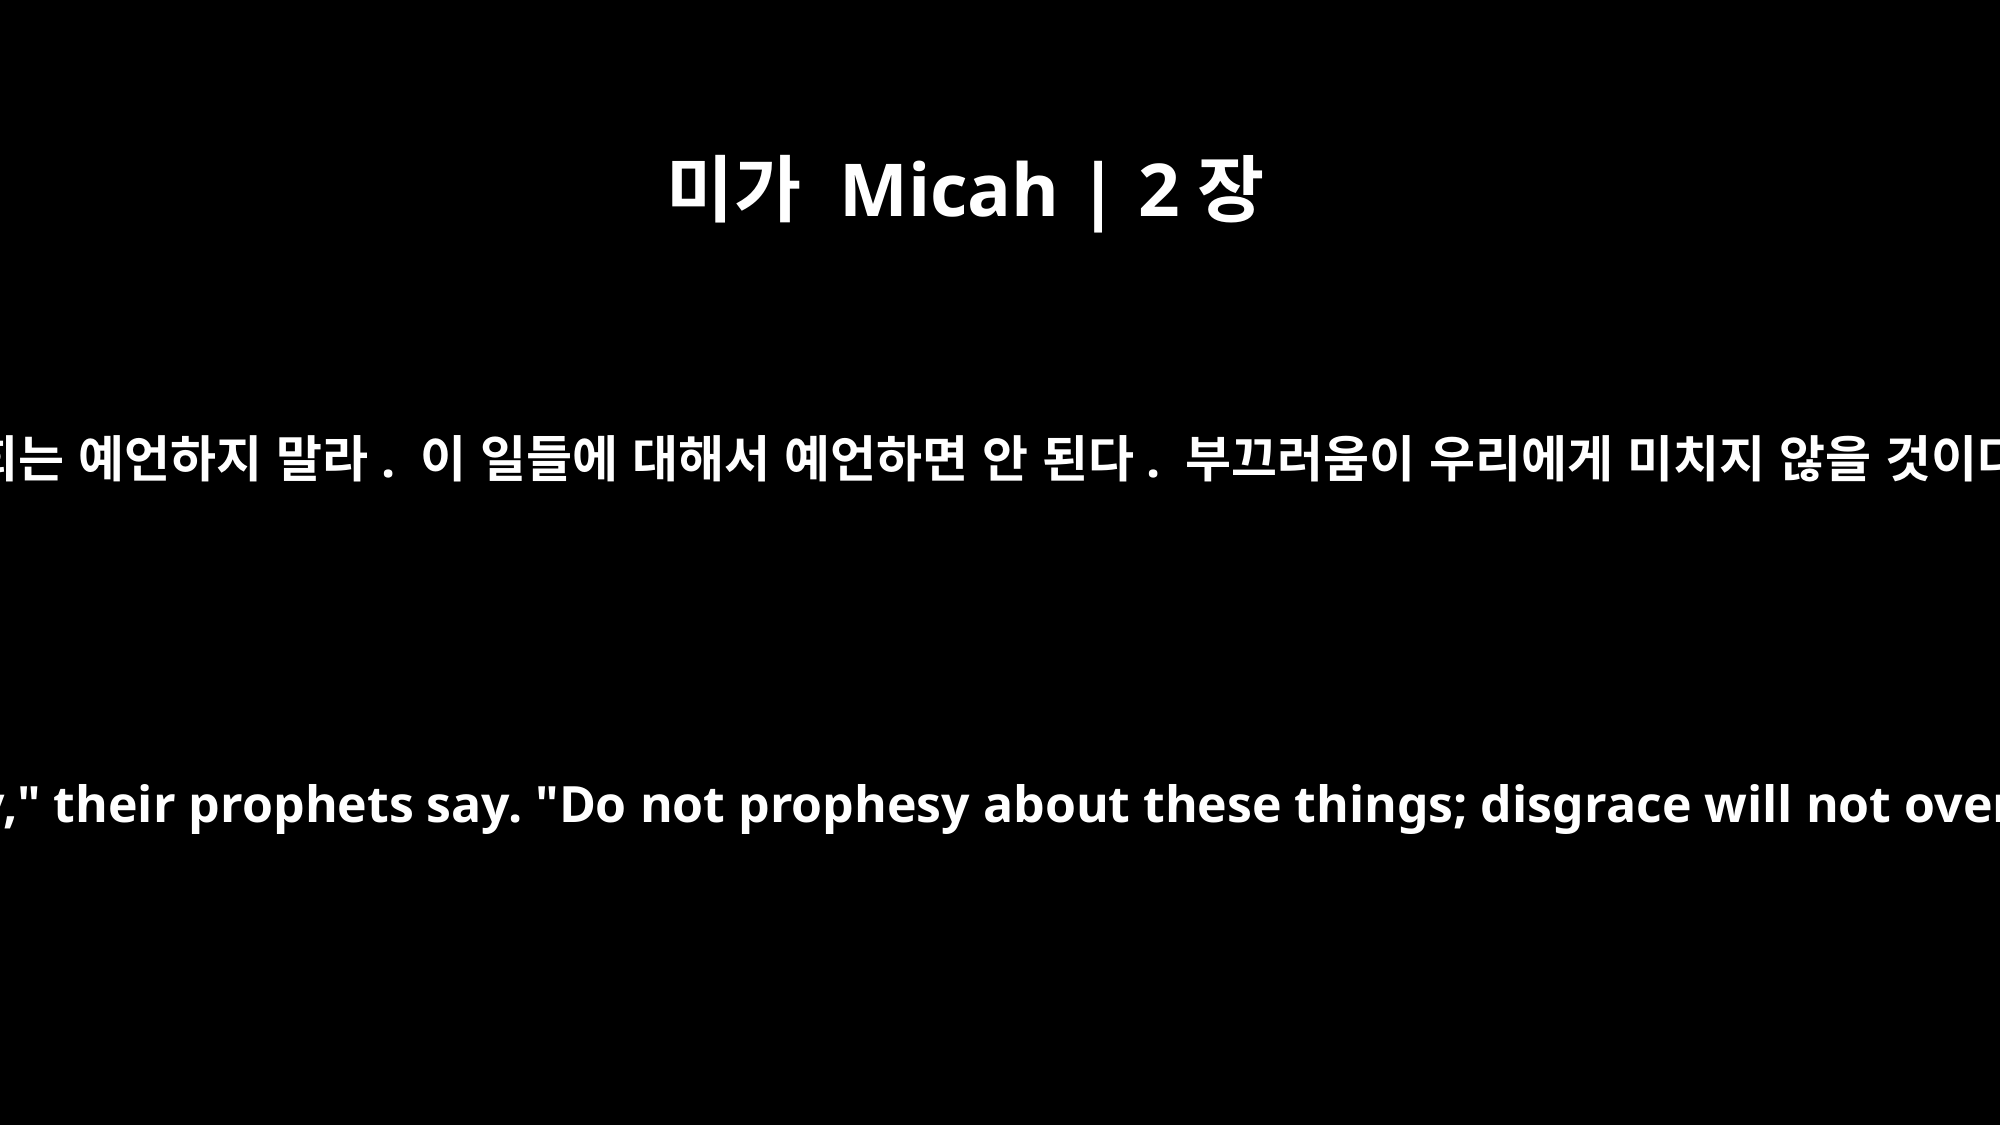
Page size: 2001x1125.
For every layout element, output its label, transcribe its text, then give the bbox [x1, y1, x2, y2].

text_box 미가 Micah | 2장 [652, 136, 1280, 239]
text_box 6 그들이 말하기를 ‘너희는 예언하지 말라. 이 일들에 대해서 예언하면 안 된다. 부끄러움이 우리에게 미치지 않을 것이다’라고 하는구나. [0, 359, 2000, 495]
text_box "Do not prophesy," their prophets say. "Do not prophesy about these things; disgrace will not overtake us." [0, 764, 2000, 840]
